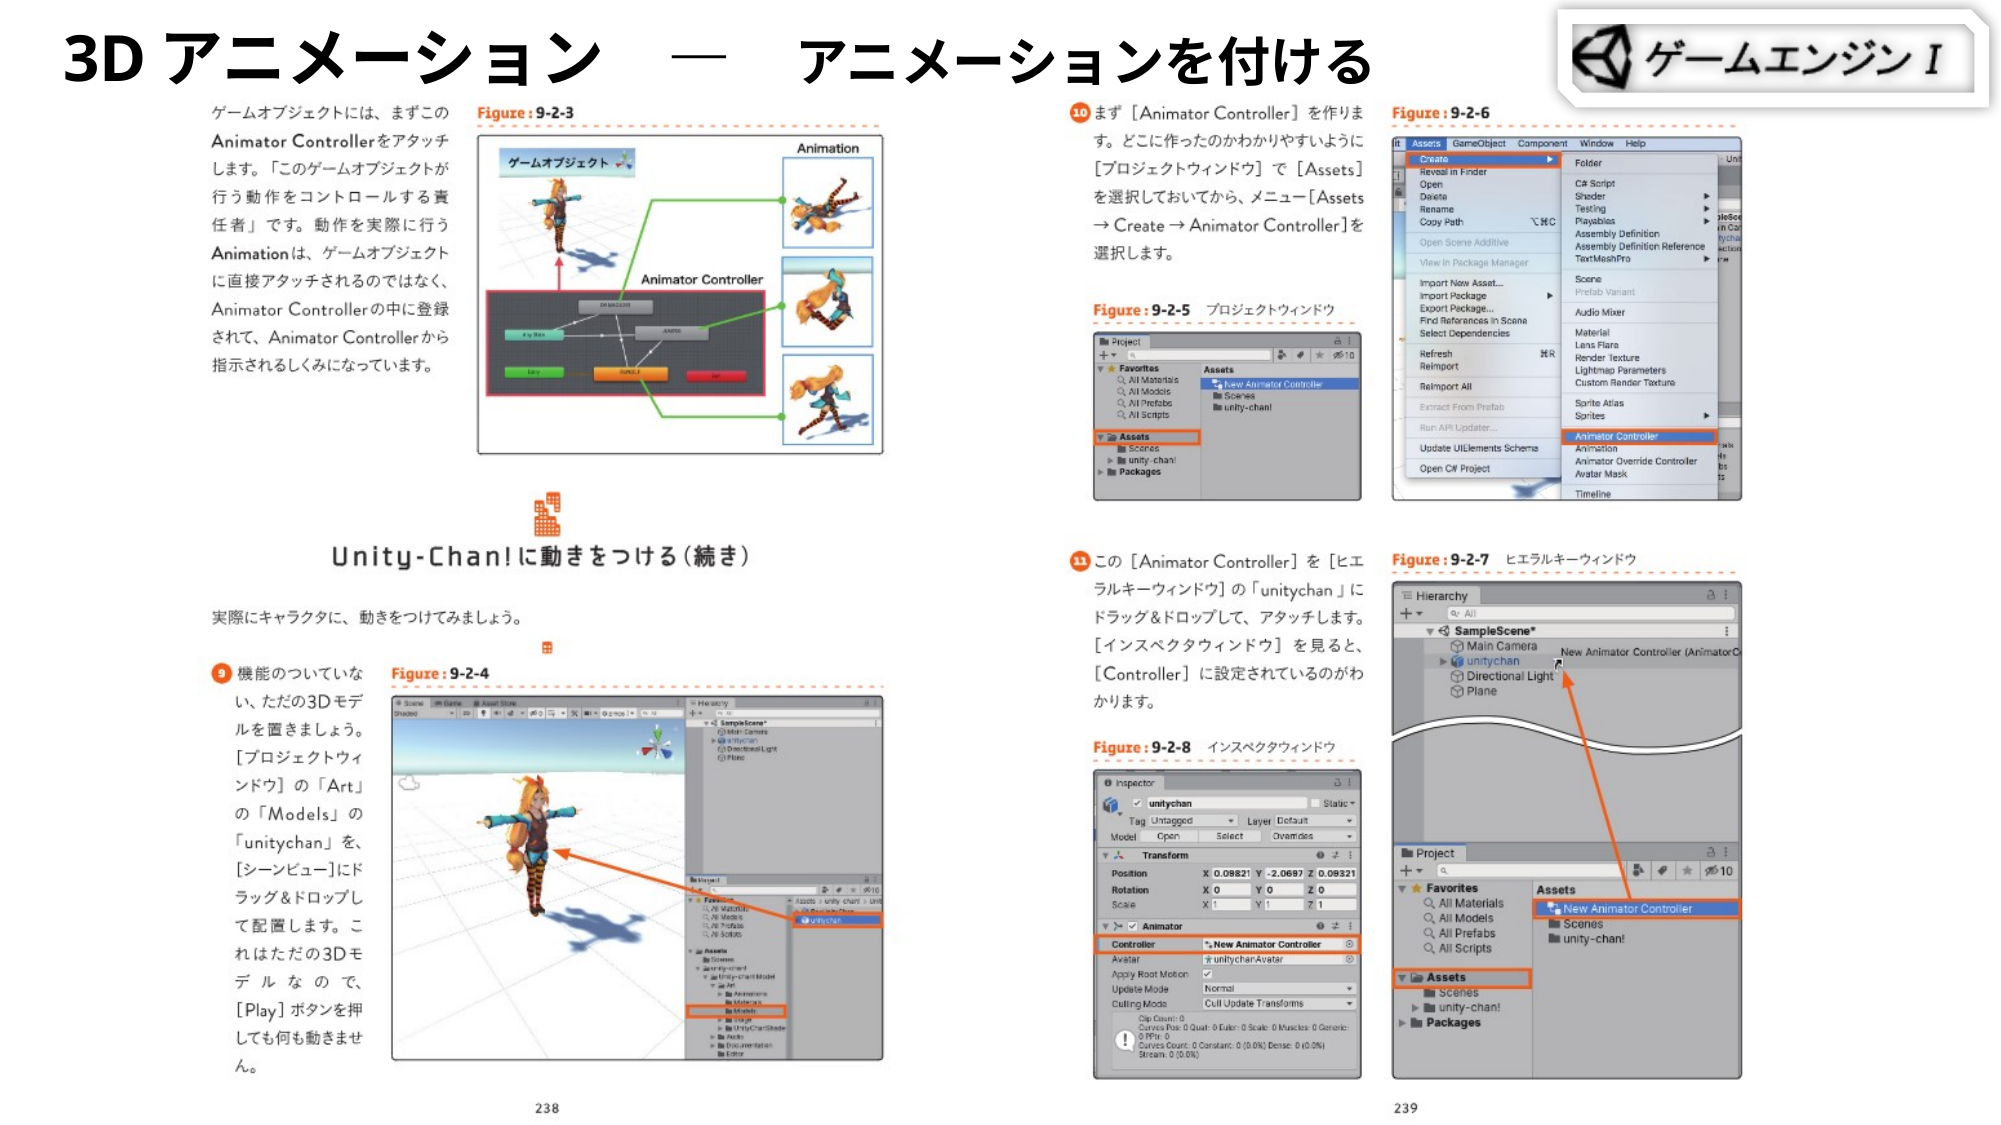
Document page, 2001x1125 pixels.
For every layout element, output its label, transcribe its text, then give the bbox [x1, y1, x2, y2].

text_box 3Dアニメーション ― アニメーションを付ける [48, 0, 1565, 123]
picture [198, 16, 1982, 1121]
